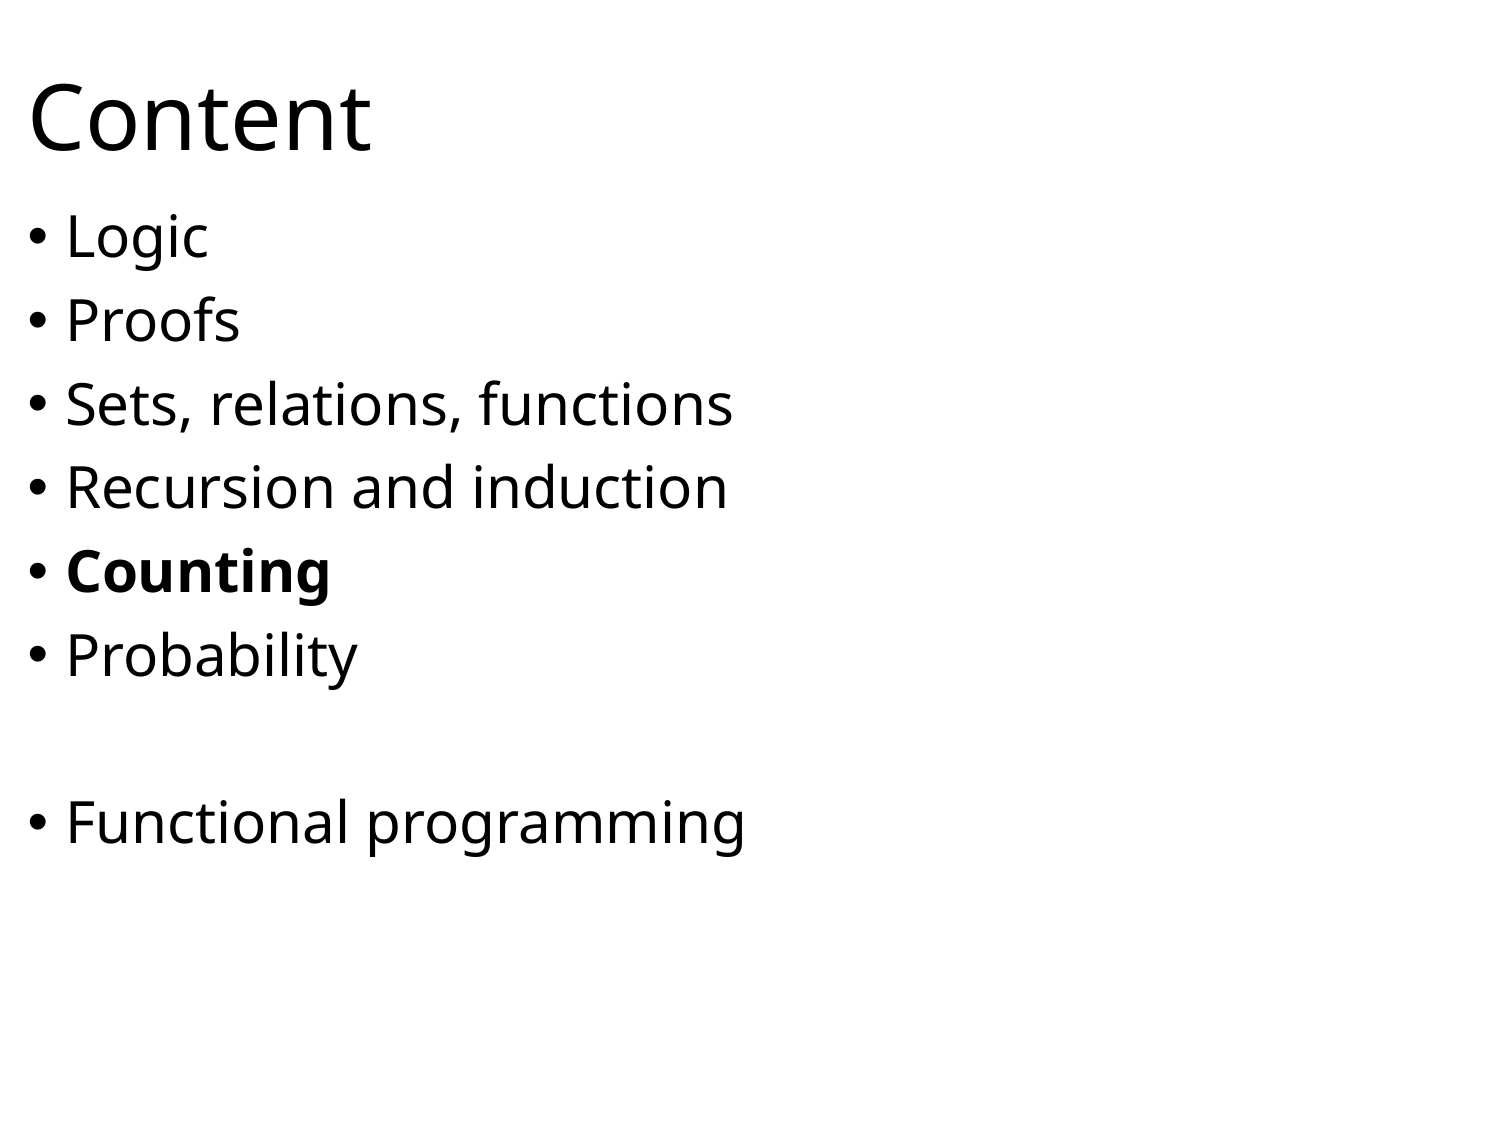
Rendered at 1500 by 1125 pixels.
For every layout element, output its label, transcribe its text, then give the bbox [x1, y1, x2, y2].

title Content [12, 12, 1488, 200]
list Logic Proofs Sets, relations, functions Recursion and induction Counting Probability Functional programming [12, 200, 1488, 1100]
